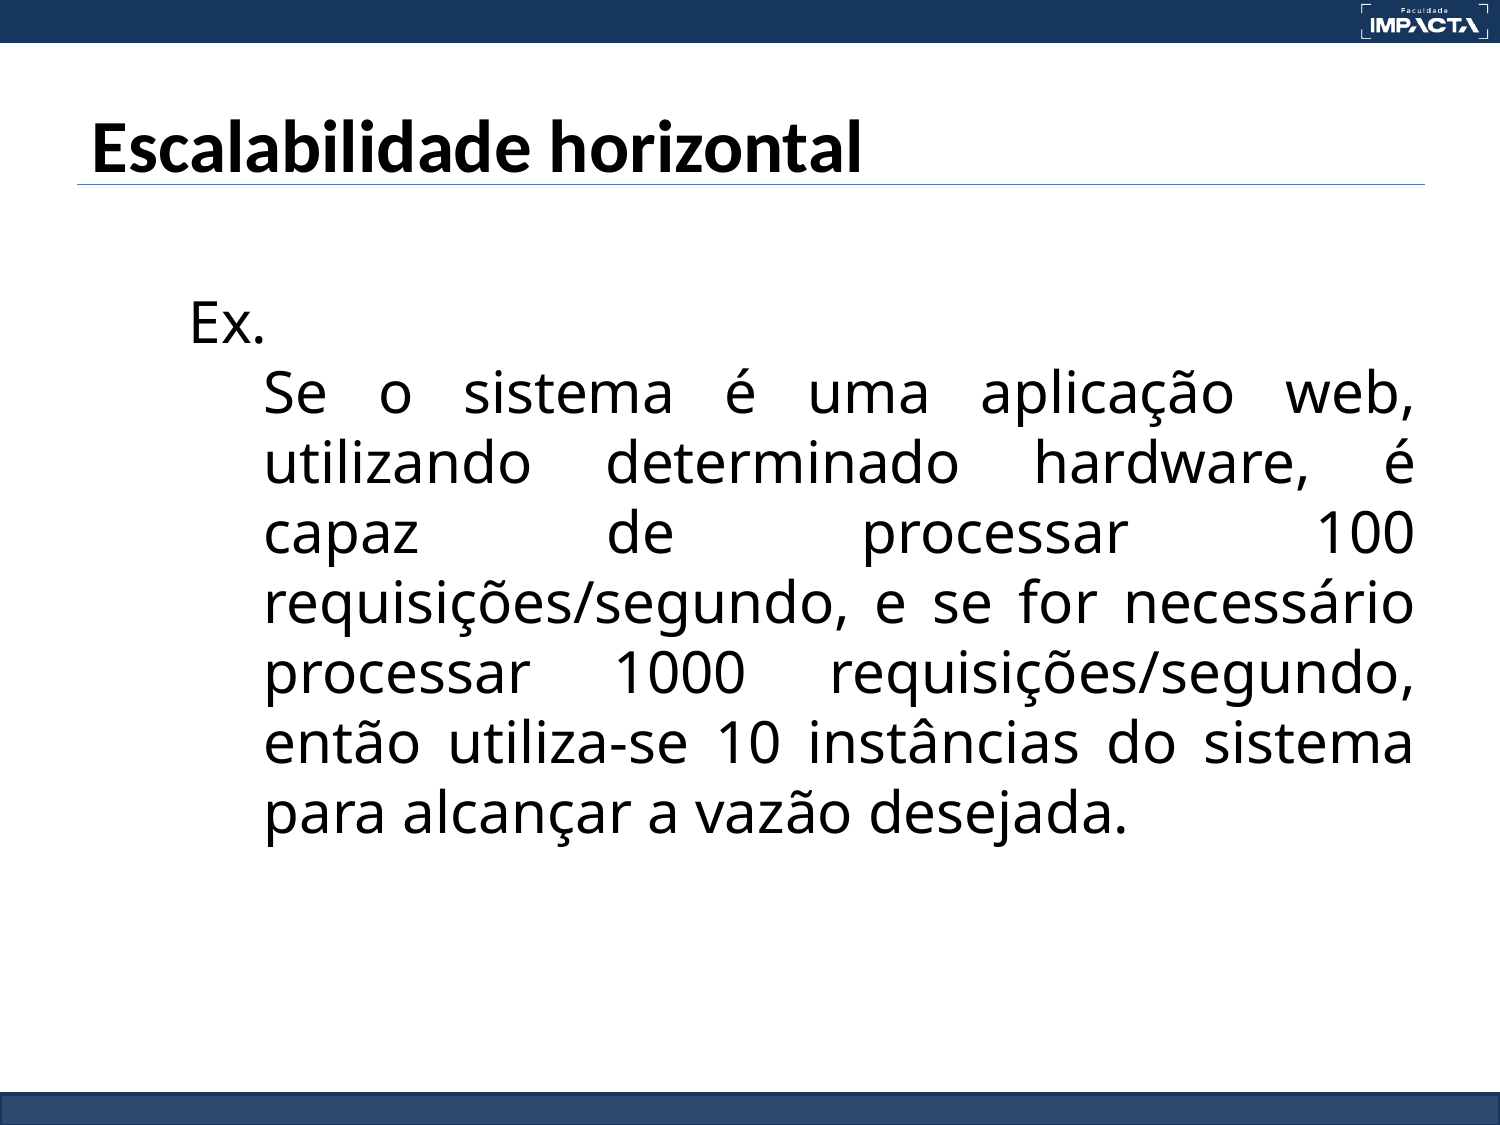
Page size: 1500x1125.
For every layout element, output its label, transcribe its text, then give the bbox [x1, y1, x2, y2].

text_box Ex. Se o sistema é uma aplicação web, utilizando determinado hardware, é capaz de processar 100 requisições/segundo, e se for necessário processar 1000 requisições/segundo, então utiliza-se 10 instâncias do sistema para alcançar a vazão desejada. [173, 270, 1431, 613]
title Escalabilidade horizontal [76, 89, 1426, 197]
picture [1354, 0, 1495, 43]
